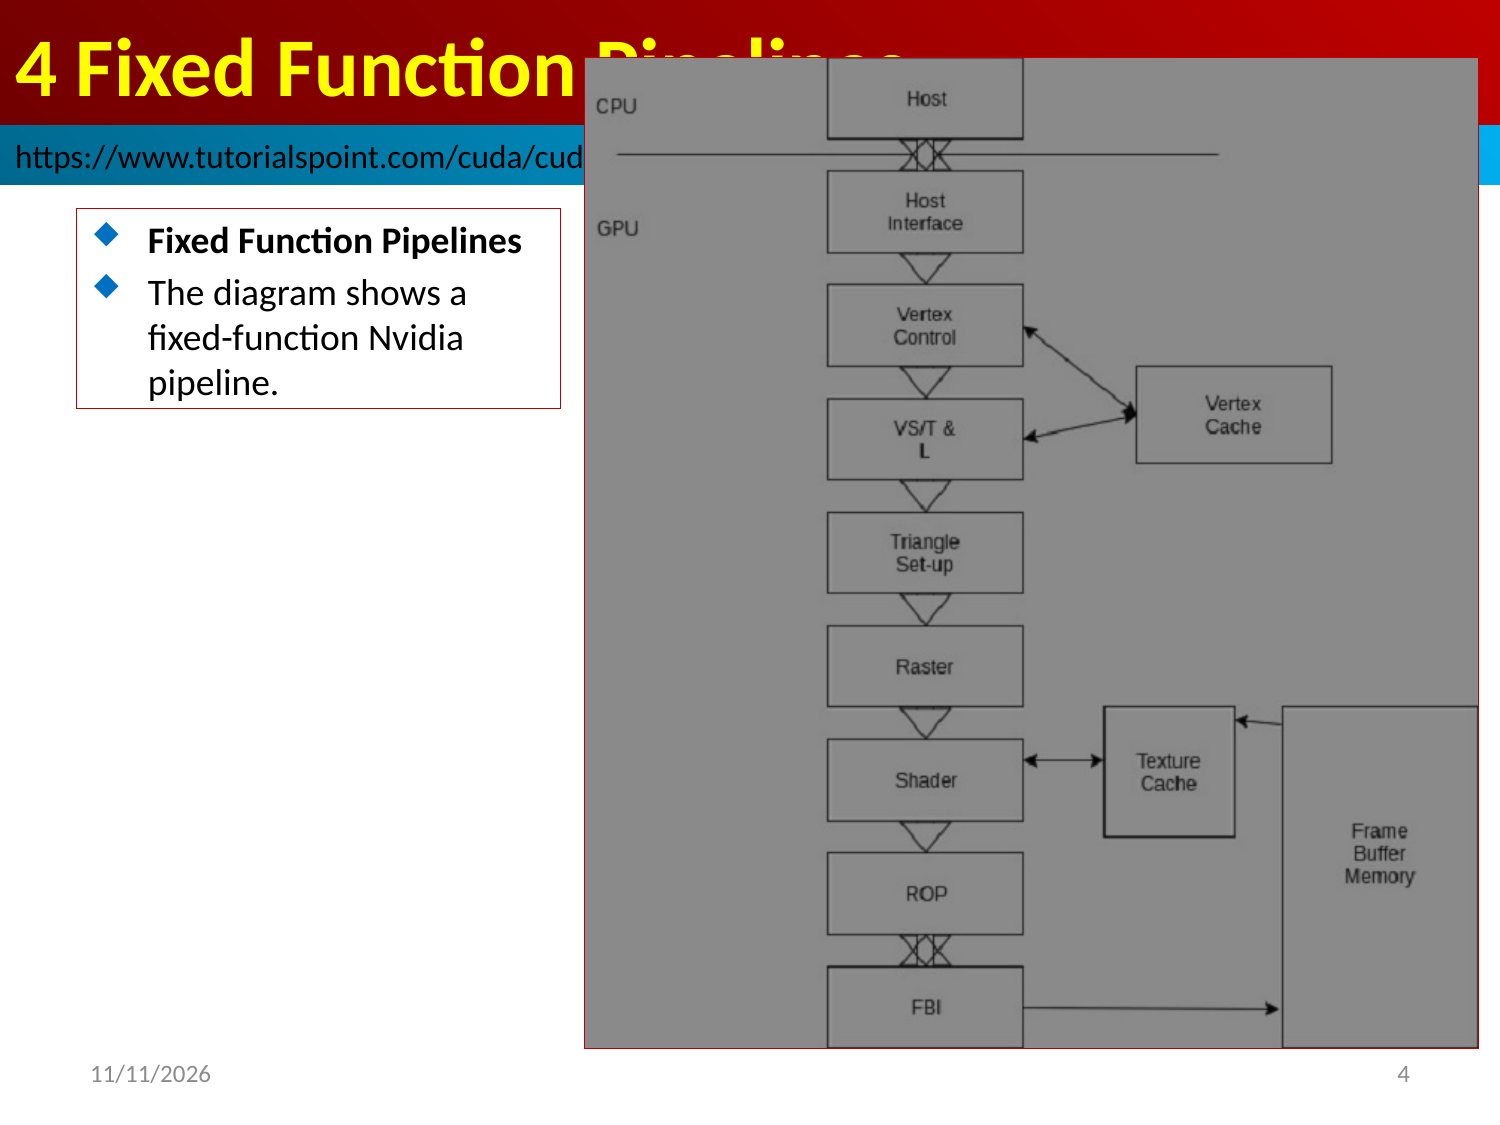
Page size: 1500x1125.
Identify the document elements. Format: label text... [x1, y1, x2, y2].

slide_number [75, 1042, 425, 1103]
subtitle Fixed Function Pipelines The diagram shows a fixed-function Nvidia pipeline. [76, 208, 561, 409]
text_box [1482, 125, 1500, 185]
text_box https://www.tutorialspoint.com/cuda/cuda_fixed_functioning_graphics_pipelines.htm [0, 125, 579, 185]
picture [584, 57, 1479, 1049]
slide_number 4 [1074, 1056, 1425, 1103]
title 4 Fixed Function Pipelines [0, 0, 1500, 125]
